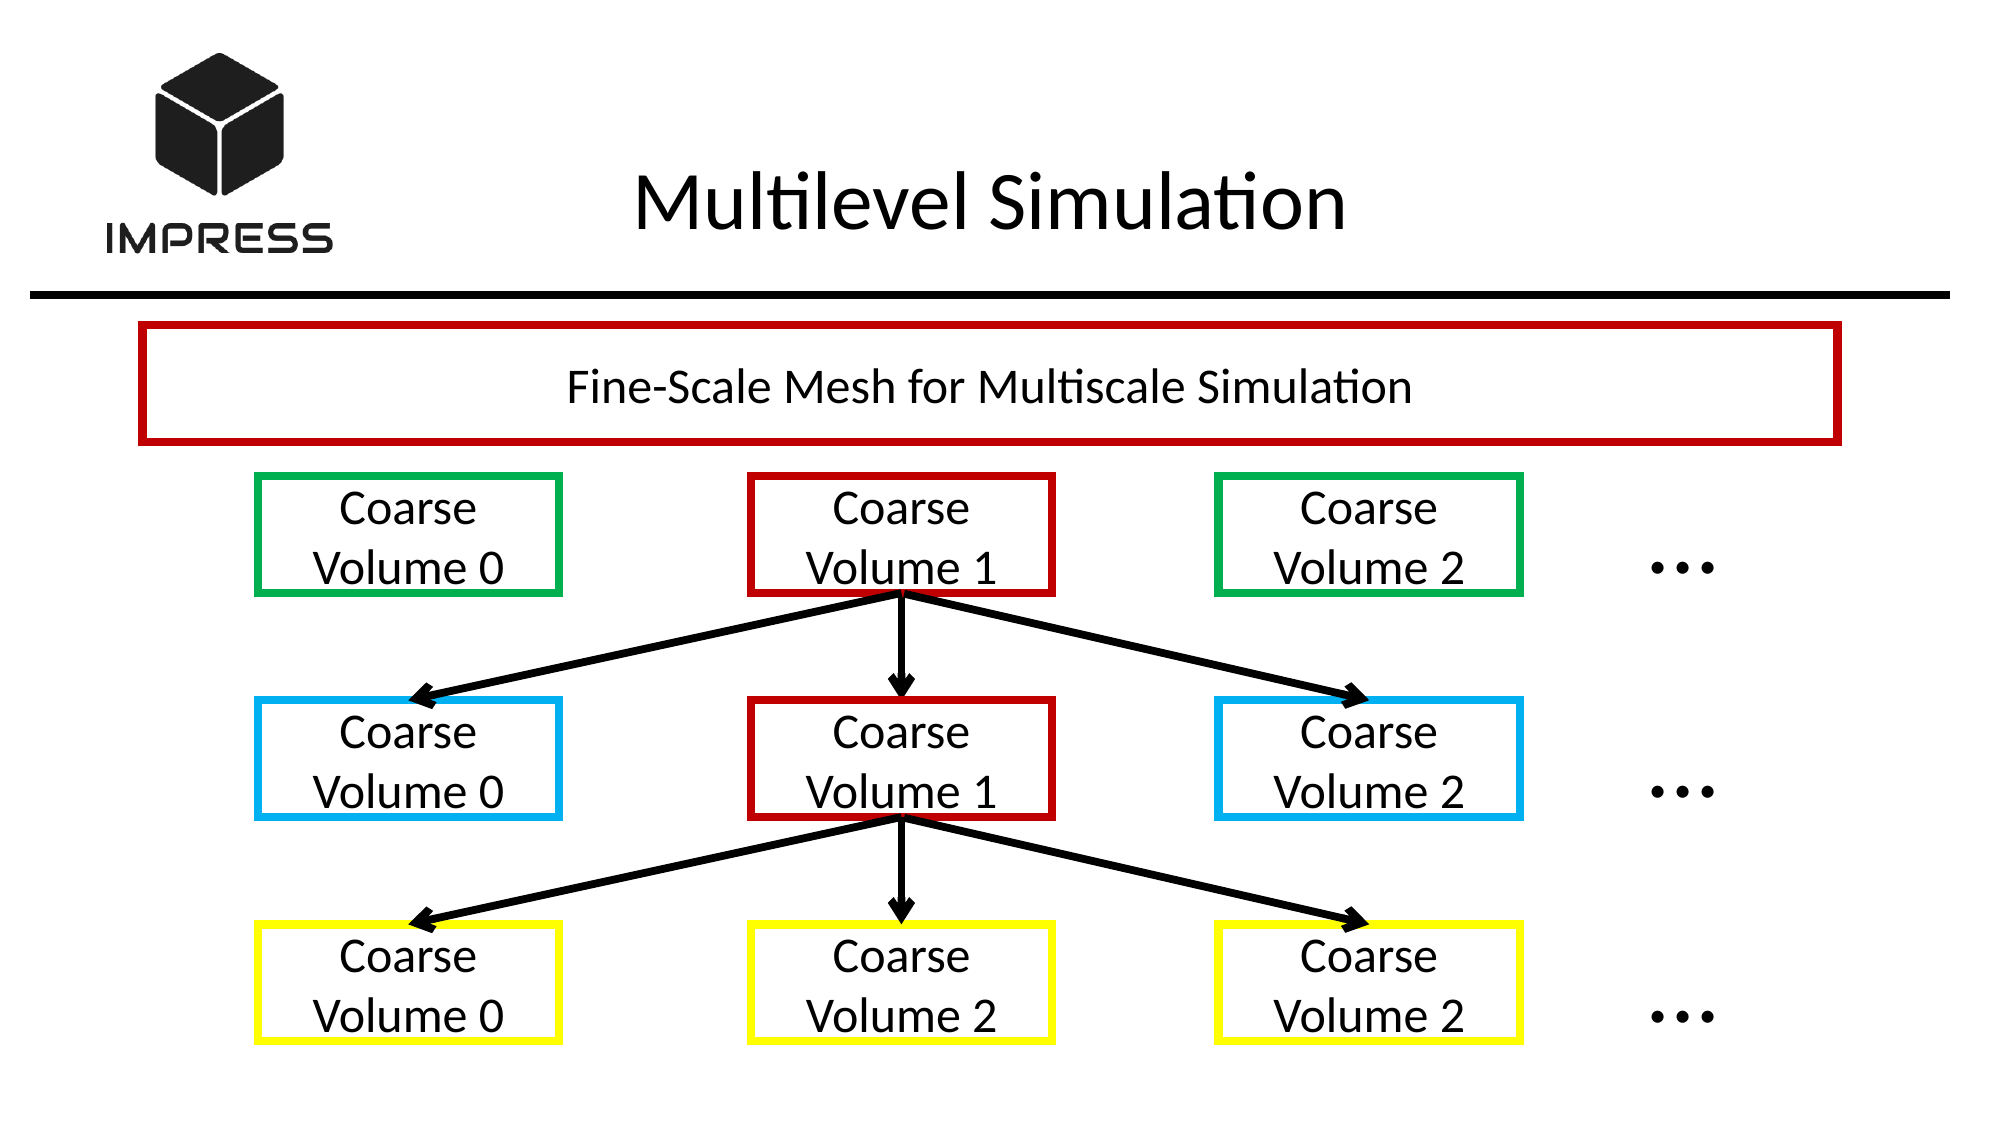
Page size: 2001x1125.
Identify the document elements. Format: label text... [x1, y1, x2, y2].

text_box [257, 476, 1520, 700]
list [71, 17, 369, 283]
text_box ... [1630, 466, 1737, 602]
text_box ... [1630, 914, 1737, 1050]
text_box Multilevel Simulation [618, 138, 1364, 254]
text_box ... [1630, 690, 1737, 826]
text_box Fine-Scale Mesh for Multiscale Simulation [142, 324, 1838, 443]
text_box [257, 700, 1520, 1041]
